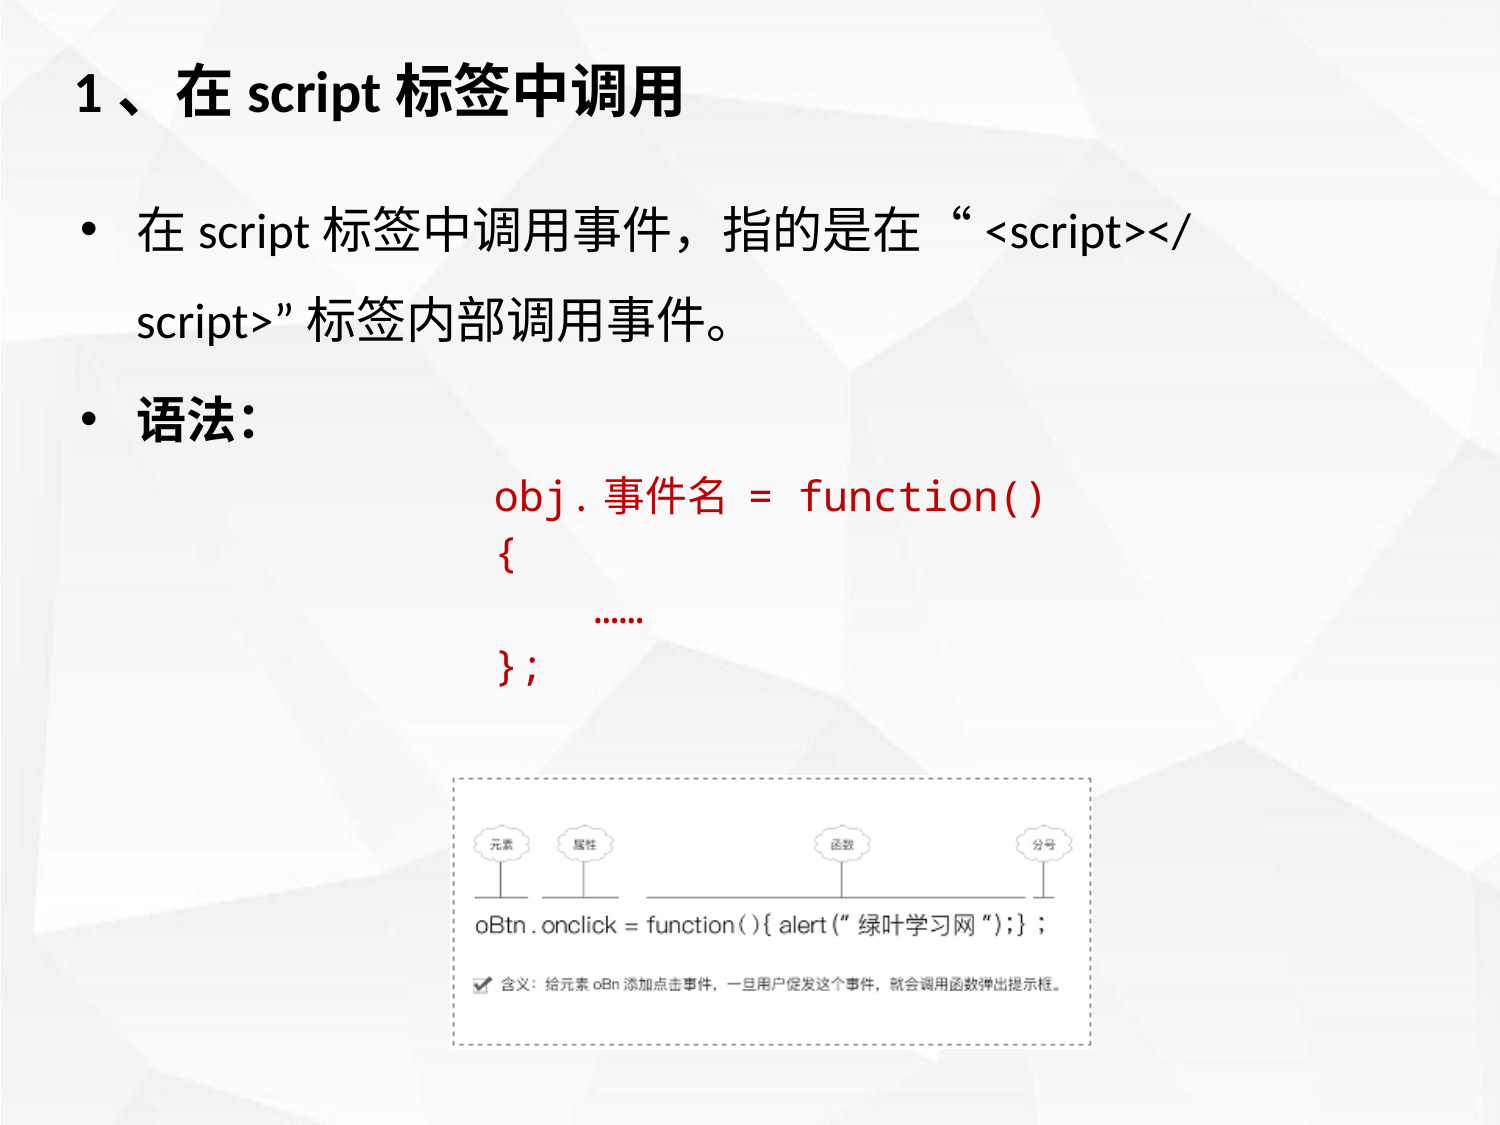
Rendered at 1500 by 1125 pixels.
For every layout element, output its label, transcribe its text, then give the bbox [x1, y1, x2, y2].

list 1、在script标签中调用 [58, 46, 1395, 153]
text_box obj.事件名 = function() { …… }; [478, 456, 1064, 773]
picture [0, 0, 1500, 1125]
list 在script标签中调用事件，指的是在“<script></script>”标签内部调用事件。 语法： [64, 160, 1401, 492]
